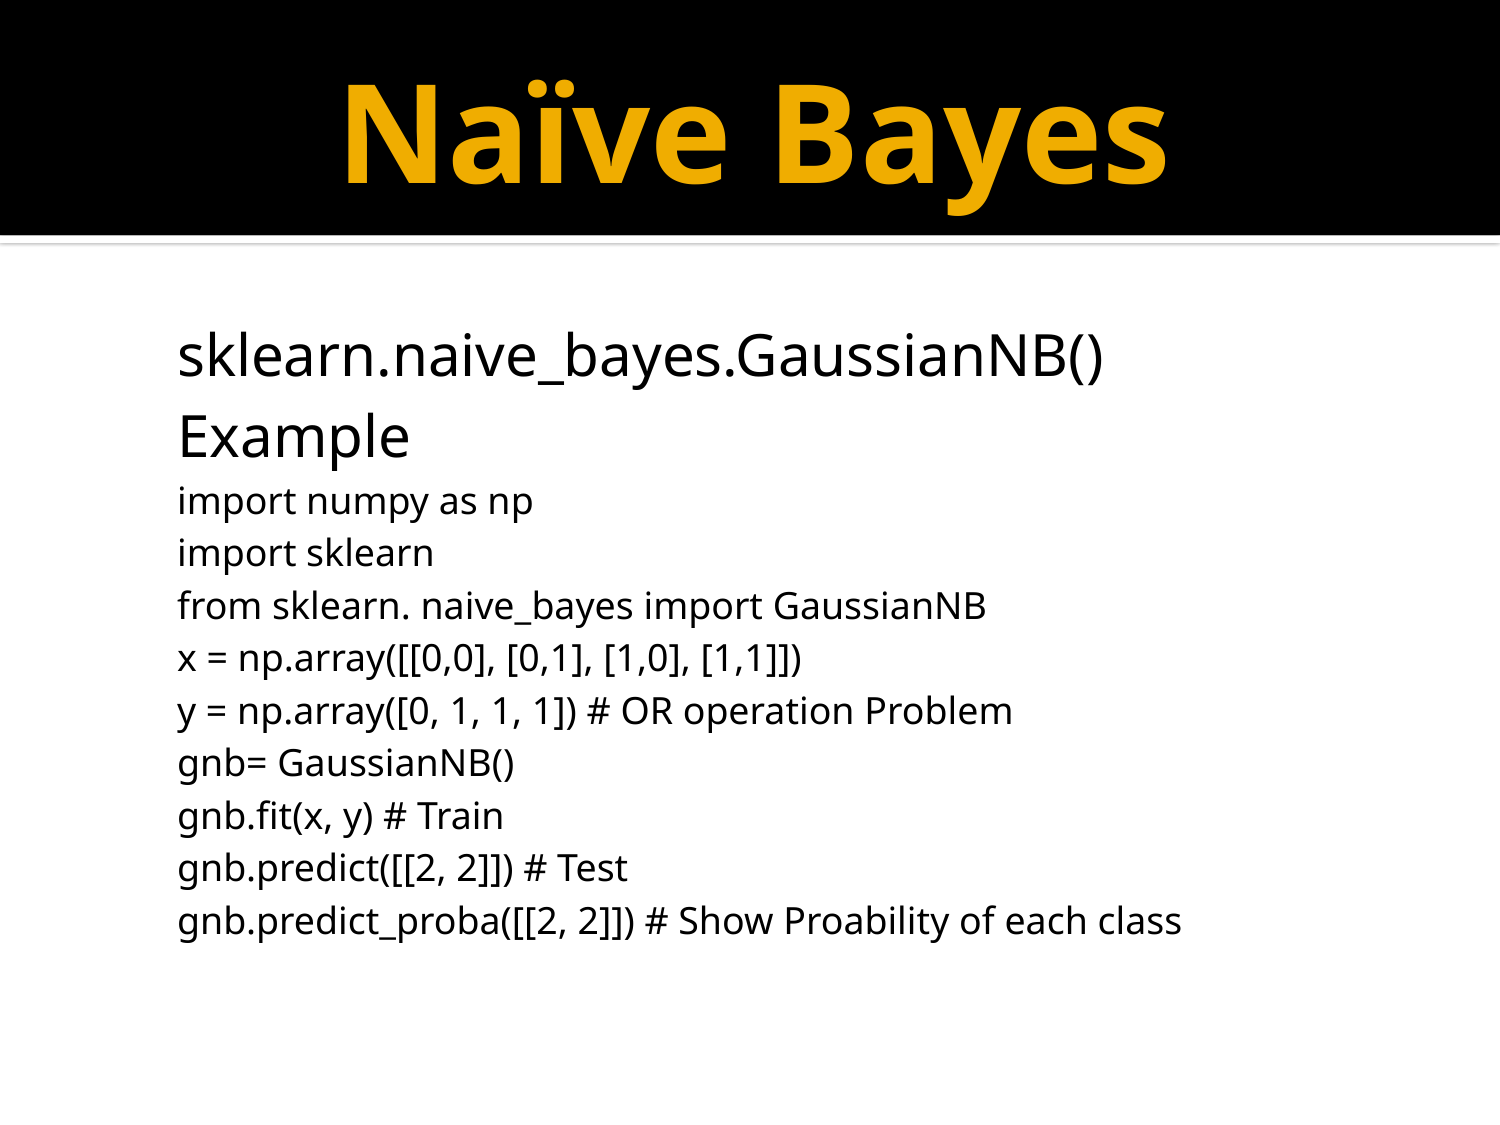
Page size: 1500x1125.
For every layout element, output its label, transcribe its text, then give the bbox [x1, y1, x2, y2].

list sklearn.naive_bayes.GaussianNB() Example import numpy as np import sklearn from sklearn. naive_bayes import GaussianNB x = np.array([[0,0], [0,1], [1,0], [1,1]]) y = np.array([0, 1, 1, 1]) # OR operation Problem gnb= GaussianNB() gnb.fit(x, y) # Train gnb.predict([[2, 2]]) # Test gnb.predict_proba([[2, 2]]) # Show Proability of each class [135, 302, 1388, 1071]
title Naïve Bayes [75, 25, 1425, 231]
